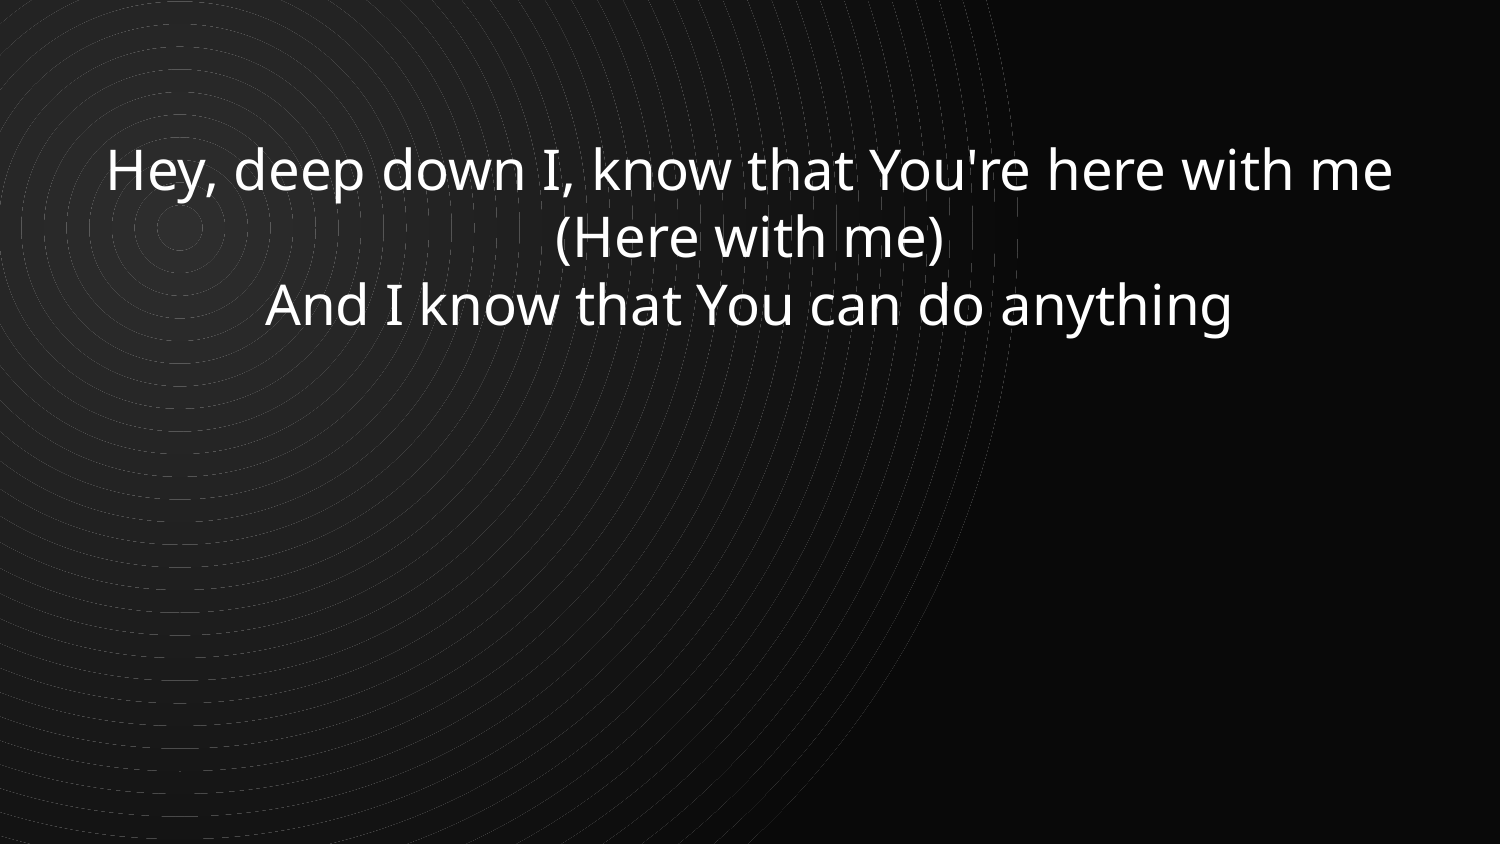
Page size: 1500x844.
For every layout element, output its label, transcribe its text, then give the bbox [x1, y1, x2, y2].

text_box Hey, deep down I, know that You're here with me (Here with me) And I know that You can do anything [74, 126, 1425, 412]
